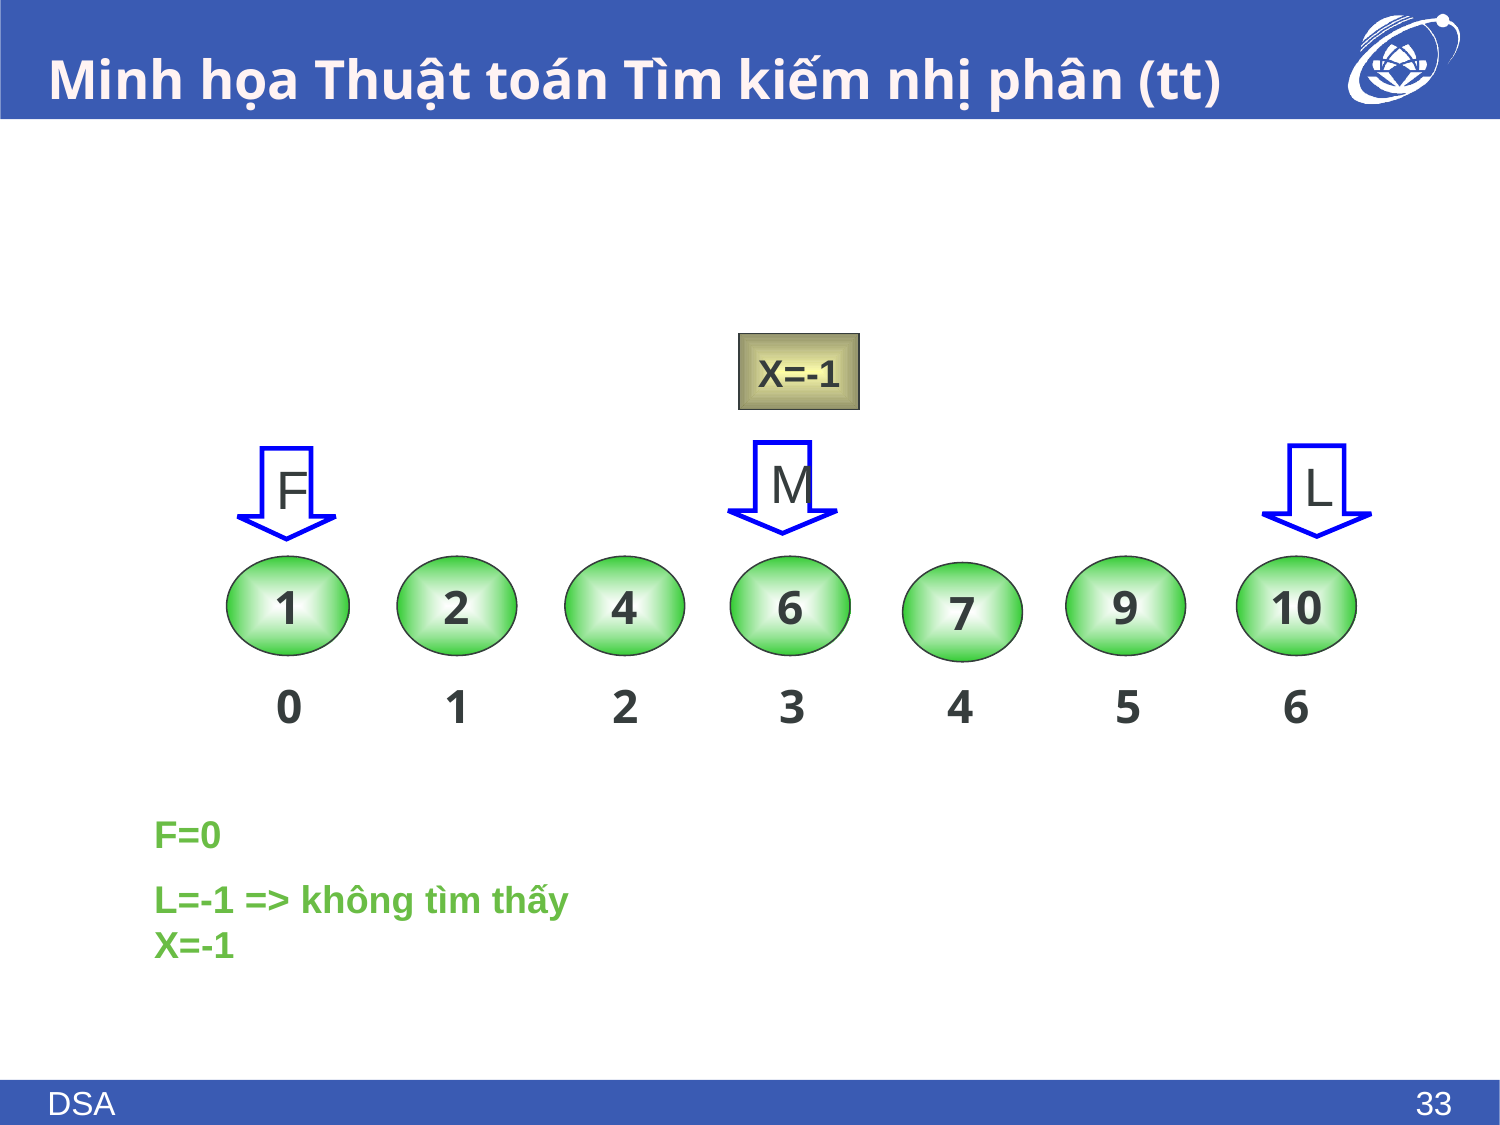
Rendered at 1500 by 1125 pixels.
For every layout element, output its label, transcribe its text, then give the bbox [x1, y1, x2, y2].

text_box 4 [564, 556, 685, 655]
text_box F=0 L=-1 => không tìm thấy X=-1 [139, 802, 652, 974]
slide_number 33 [1388, 1083, 1468, 1122]
text_box 10 [1236, 556, 1357, 655]
text_box M [728, 442, 837, 534]
text_box F [237, 448, 336, 540]
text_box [229, 655, 1357, 756]
title Minh họa Thuật toán Tìm kiếm nhị phân (tt) [32, 0, 1468, 120]
text_box L [1262, 445, 1372, 537]
text_box 9 [1065, 556, 1186, 655]
text_box 7 [902, 562, 1023, 655]
text_box 1 [226, 556, 350, 655]
text_box 2 [397, 556, 517, 655]
text_box X=-1 [739, 333, 860, 410]
footer DSA [32, 1083, 1271, 1122]
text_box 6 [730, 556, 850, 655]
